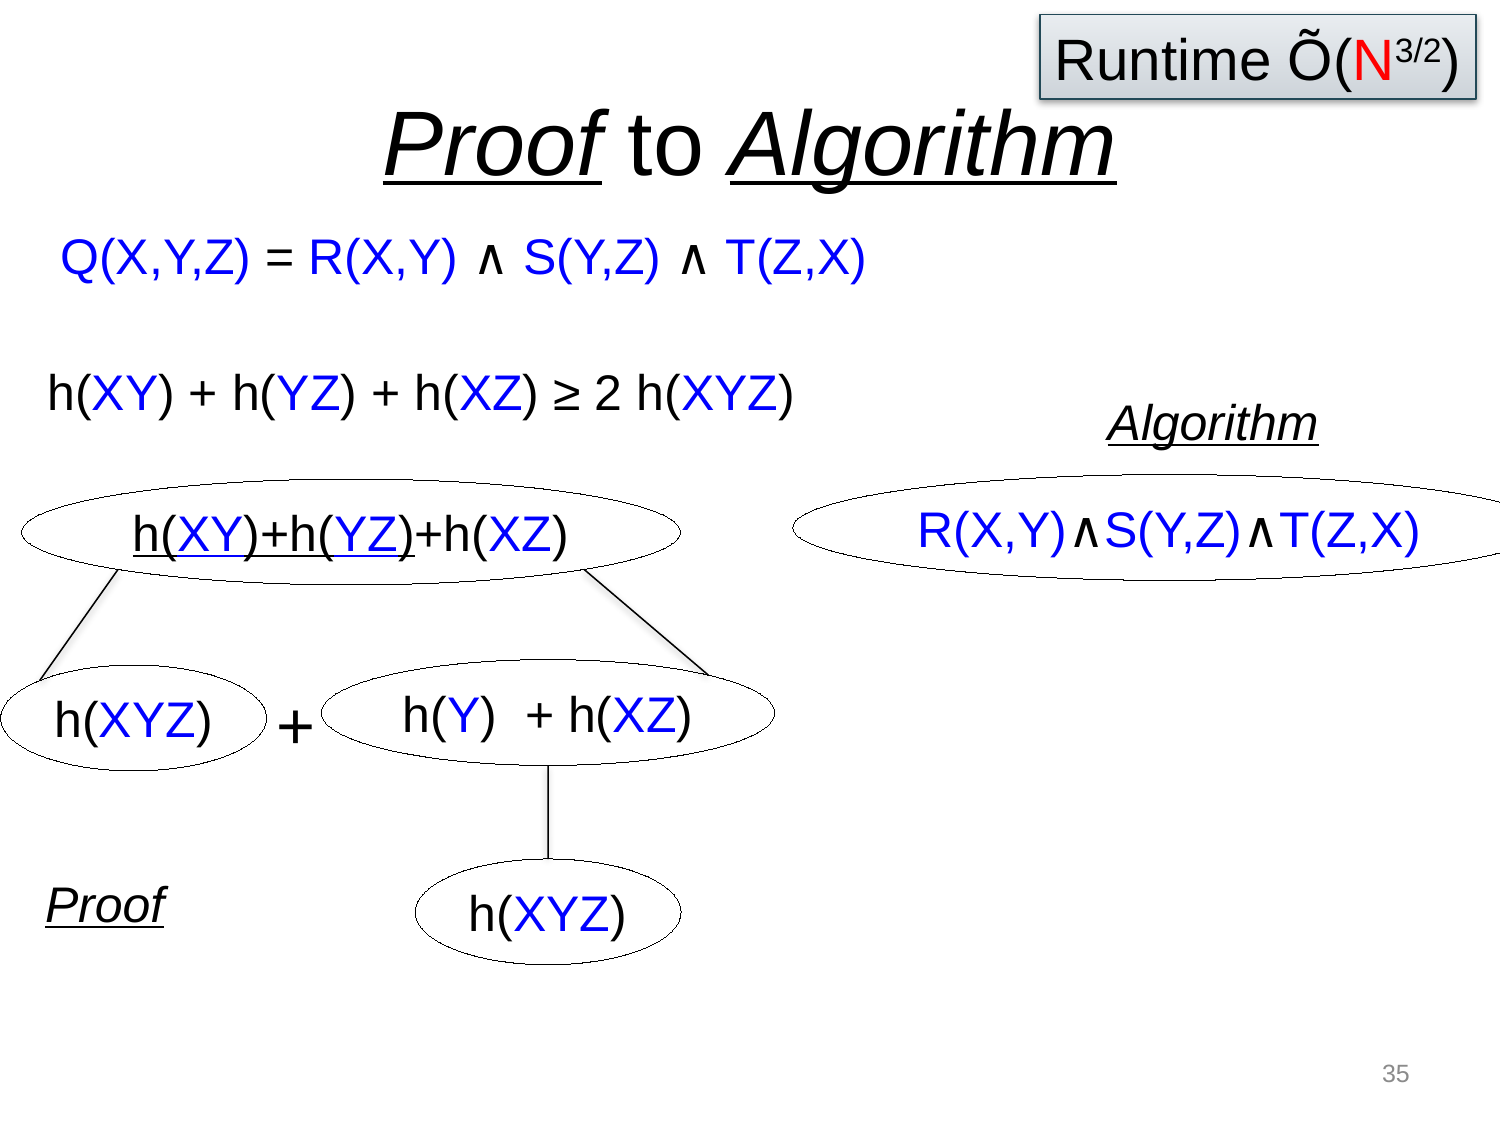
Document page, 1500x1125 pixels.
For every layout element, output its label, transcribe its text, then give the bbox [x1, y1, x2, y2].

text_box Runtime Õ(N3/2) [1039, 14, 1477, 100]
text_box Proof [30, 865, 180, 941]
text_box Algorithm [1092, 383, 1334, 459]
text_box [38, 569, 118, 681]
title Proof to Algorithm [75, 45, 1425, 233]
text_box h(XY) + h(YZ) + h(XZ) ≥ 2 h(XYZ) [32, 353, 811, 429]
text_box h(XYZ) [415, 858, 682, 965]
slide_number 35 [1074, 1042, 1425, 1103]
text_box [584, 569, 710, 676]
text_box R(X,Y)∧S(Y,Z)∧T(Z,X) [792, 474, 1500, 581]
text_box h(XY)+h(YZ)+h(XZ) [21, 479, 681, 585]
text_box h(Y) + h(XZ) [331, 659, 775, 766]
text_box h(XYZ) [0, 665, 261, 771]
text_box Q(X,Y,Z) = R(X,Y) ∧ S(Y,Z) ∧ T(Z,X) [45, 217, 882, 292]
text_box + [261, 675, 331, 770]
